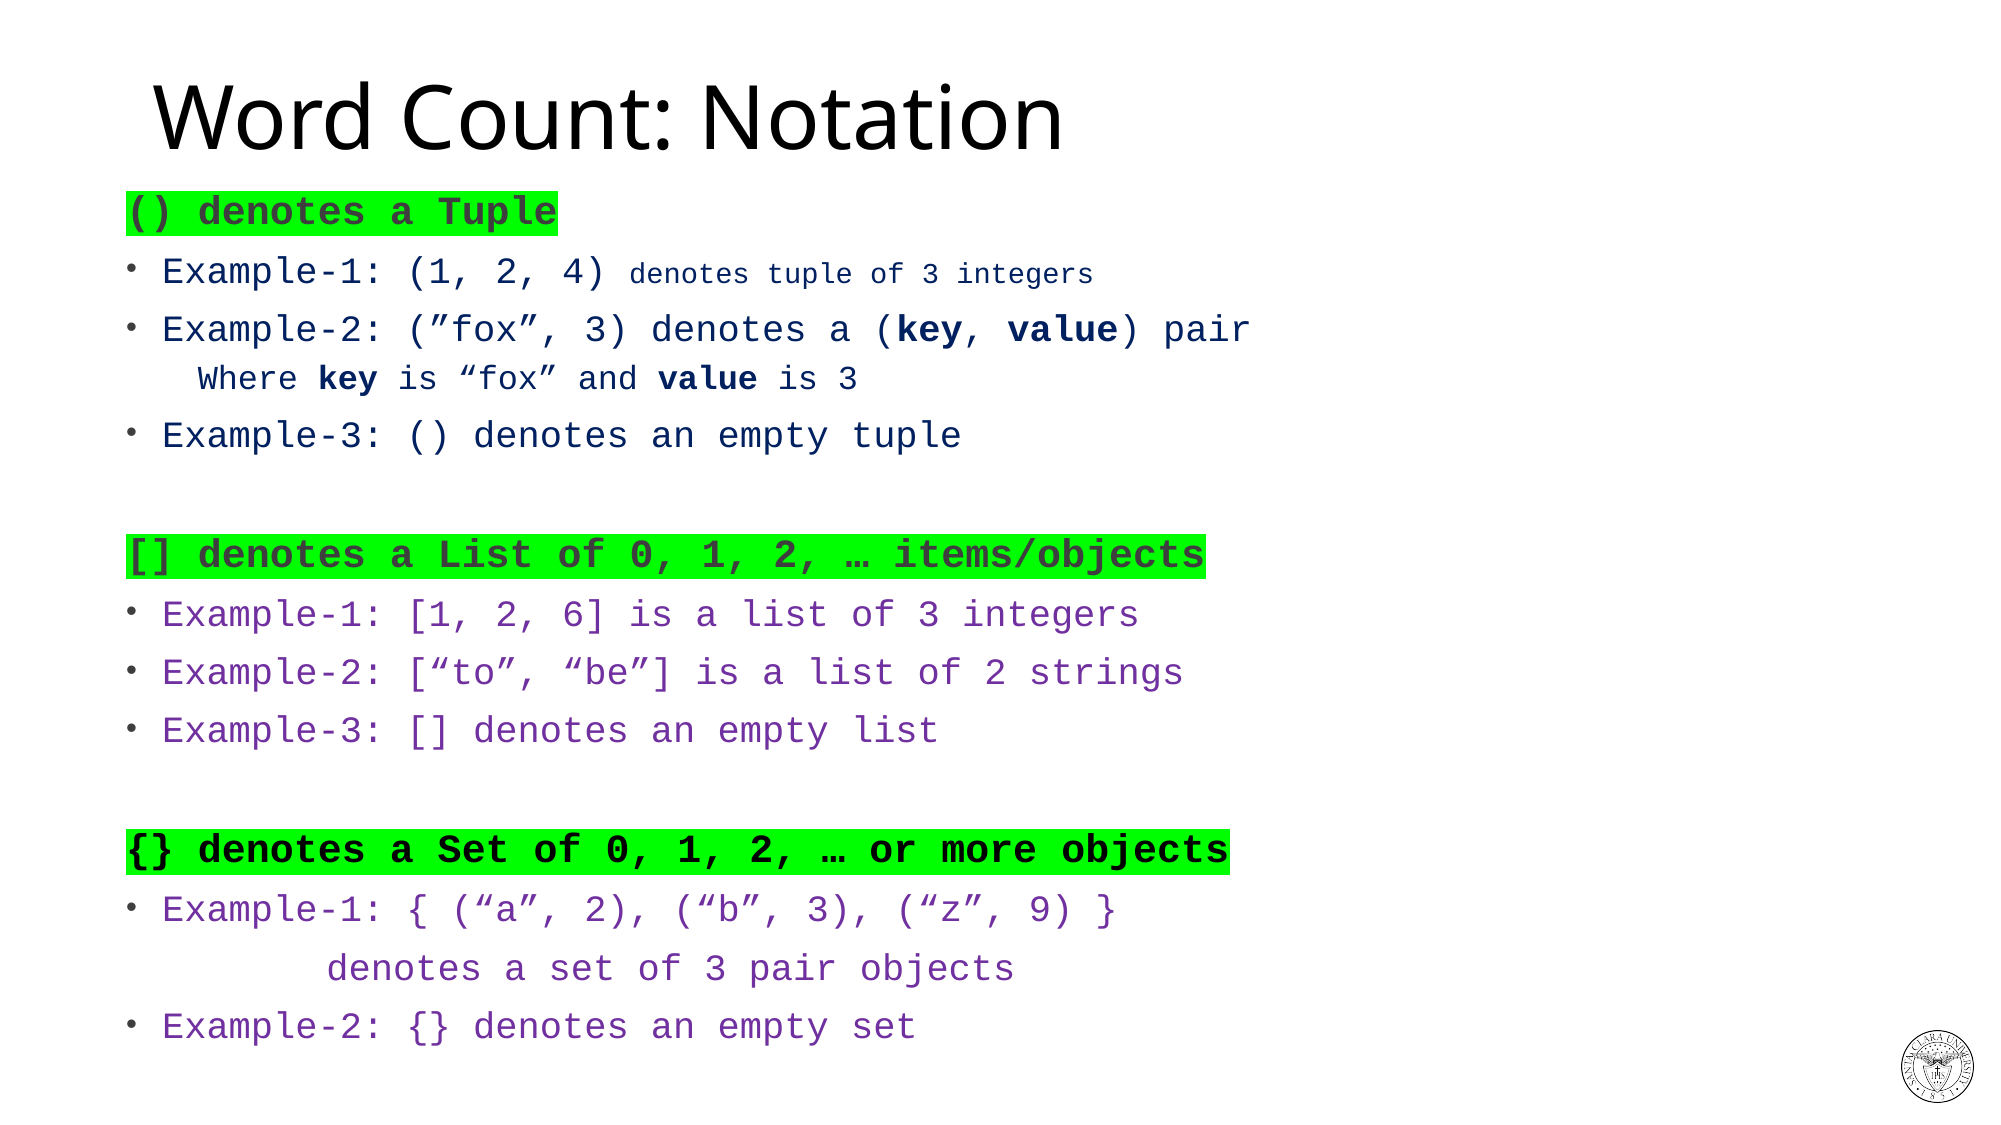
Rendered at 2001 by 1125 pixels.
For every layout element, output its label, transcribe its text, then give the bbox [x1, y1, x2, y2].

title Word Count: Notation [137, 59, 1863, 177]
list () denotes a Tuple Example-1: (1, 2, 4) denotes tuple of 3 integers Example-2: (”fox”, 3) denotes a (key, value) pair Where key is “fox” and value is 3 Example-3: () denotes an empty tuple [] denotes a List of 0, 1, 2, … items/objects Example-1: [1, 2, 6] is a list of 3 integers Example-2: [“to”, “be”] is a list of 2 strings Example-3: [] denotes an empty list {} denotes a Set of 0, 1, 2, … or more objects Example-1: { (“a”, 2), (“b”, 3), (“z”, 9) } denotes a set of 3 pair objects Example-2: {} denotes an empty set [111, 176, 1675, 1061]
picture [1901, 1030, 1974, 1103]
